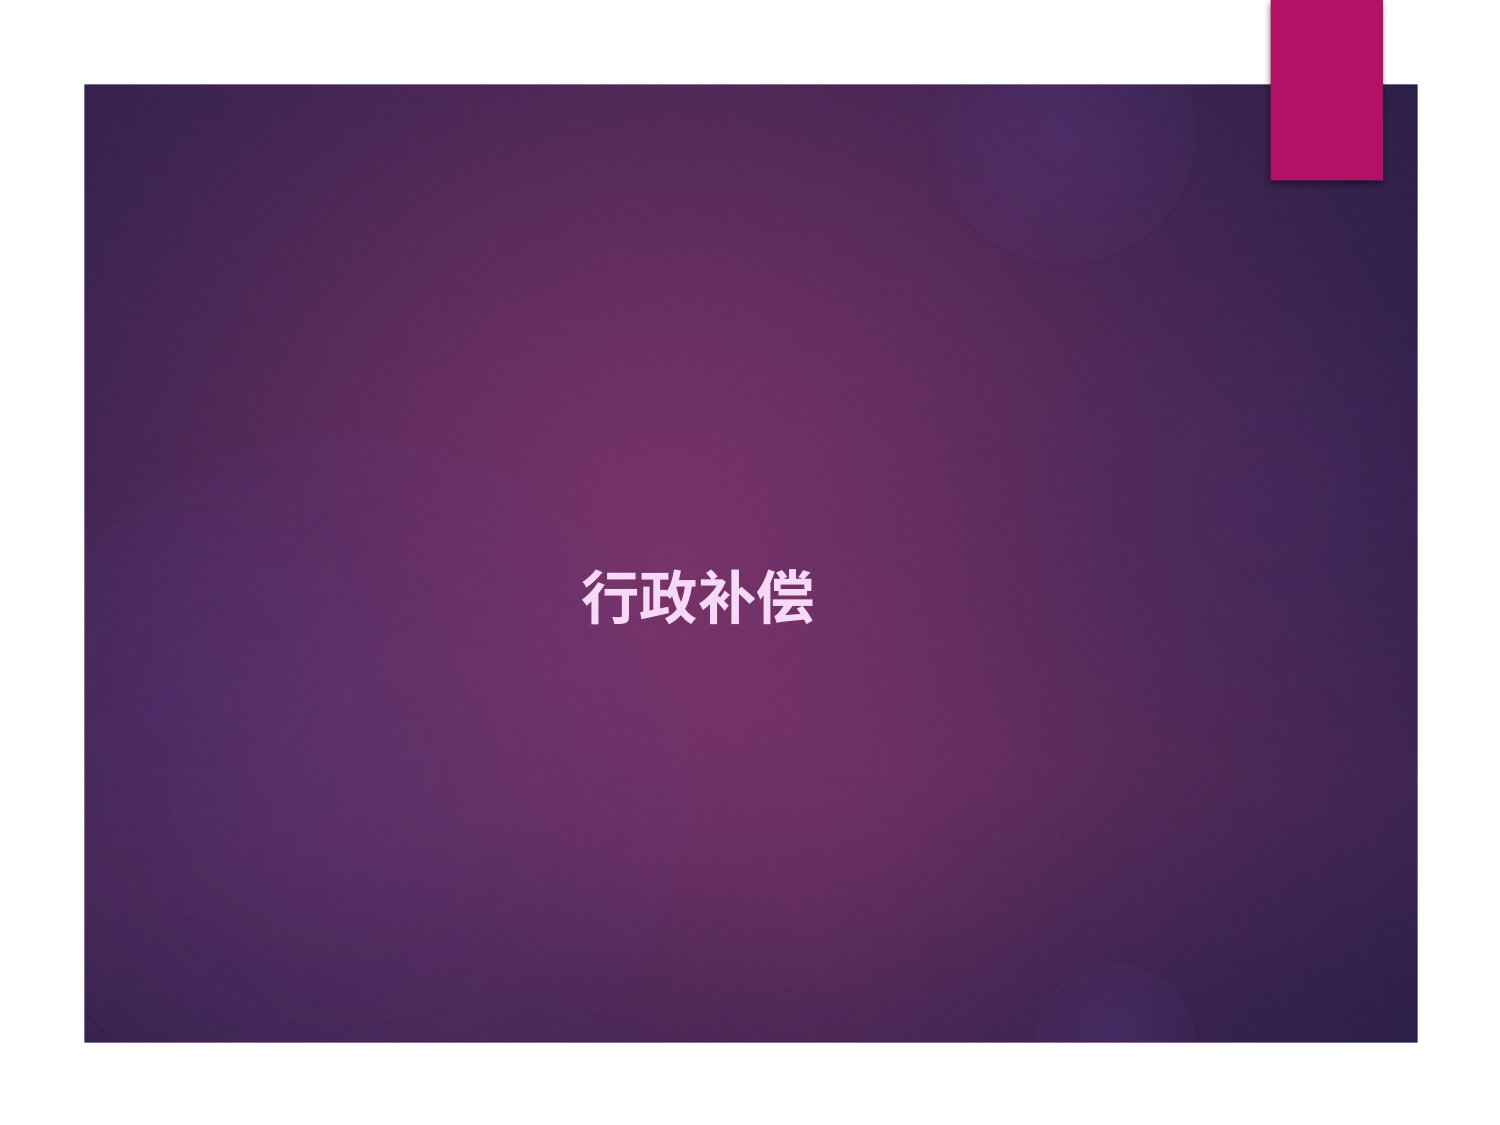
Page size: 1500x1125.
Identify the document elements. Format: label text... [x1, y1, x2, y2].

slide_number [1259, 48, 1390, 175]
title 行政补偿 [6, 396, 1390, 639]
